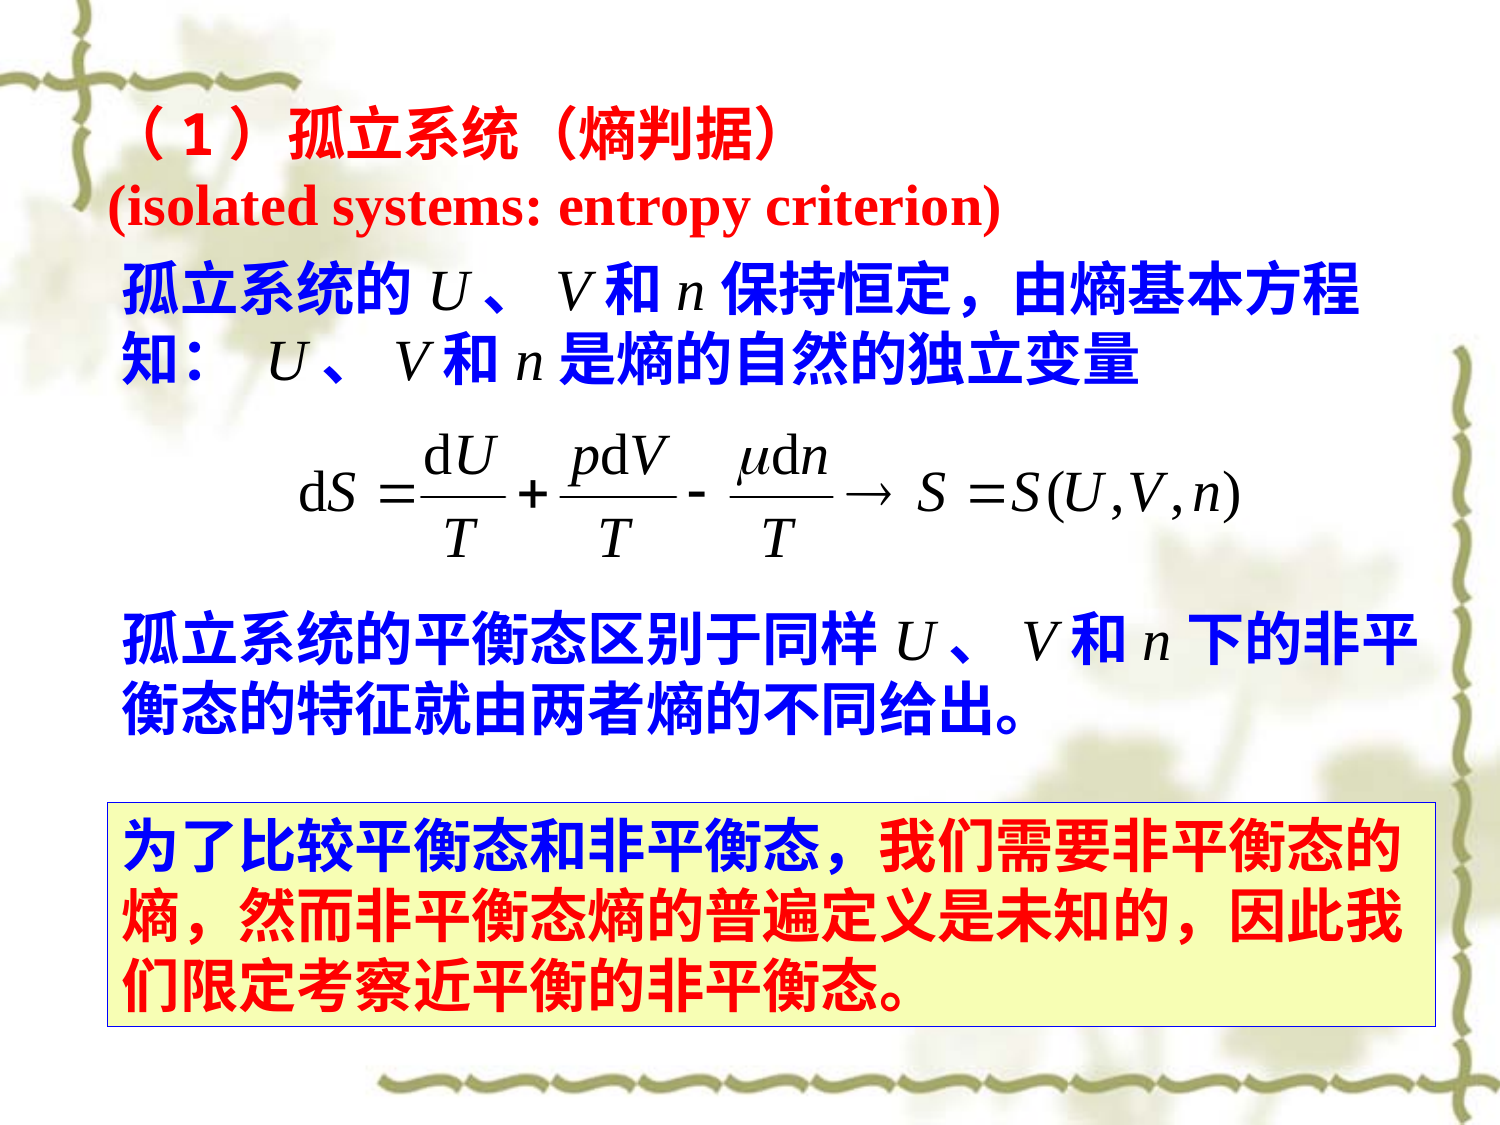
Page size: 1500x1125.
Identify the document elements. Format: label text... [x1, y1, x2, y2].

text_box 孤立系统的U、V和n保持恒定，由熵基本方程知： U、V和n是熵的自然的独立变量 [107, 244, 1420, 400]
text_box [290, 419, 1252, 571]
text_box （1）孤立系统（熵判据） (isolated systems: entropy criterion) [92, 90, 1384, 245]
text_box 孤立系统的平衡态区别于同样U、V和n下的非平衡态的特征就由两者熵的不同给出。 [107, 594, 1436, 750]
picture [0, 0, 1500, 1125]
text_box 为了比较平衡态和非平衡态，我们需要非平衡态的熵，然而非平衡态熵的普遍定义是未知的，因此我们限定考察近平衡的非平衡态。 [107, 802, 1436, 1027]
